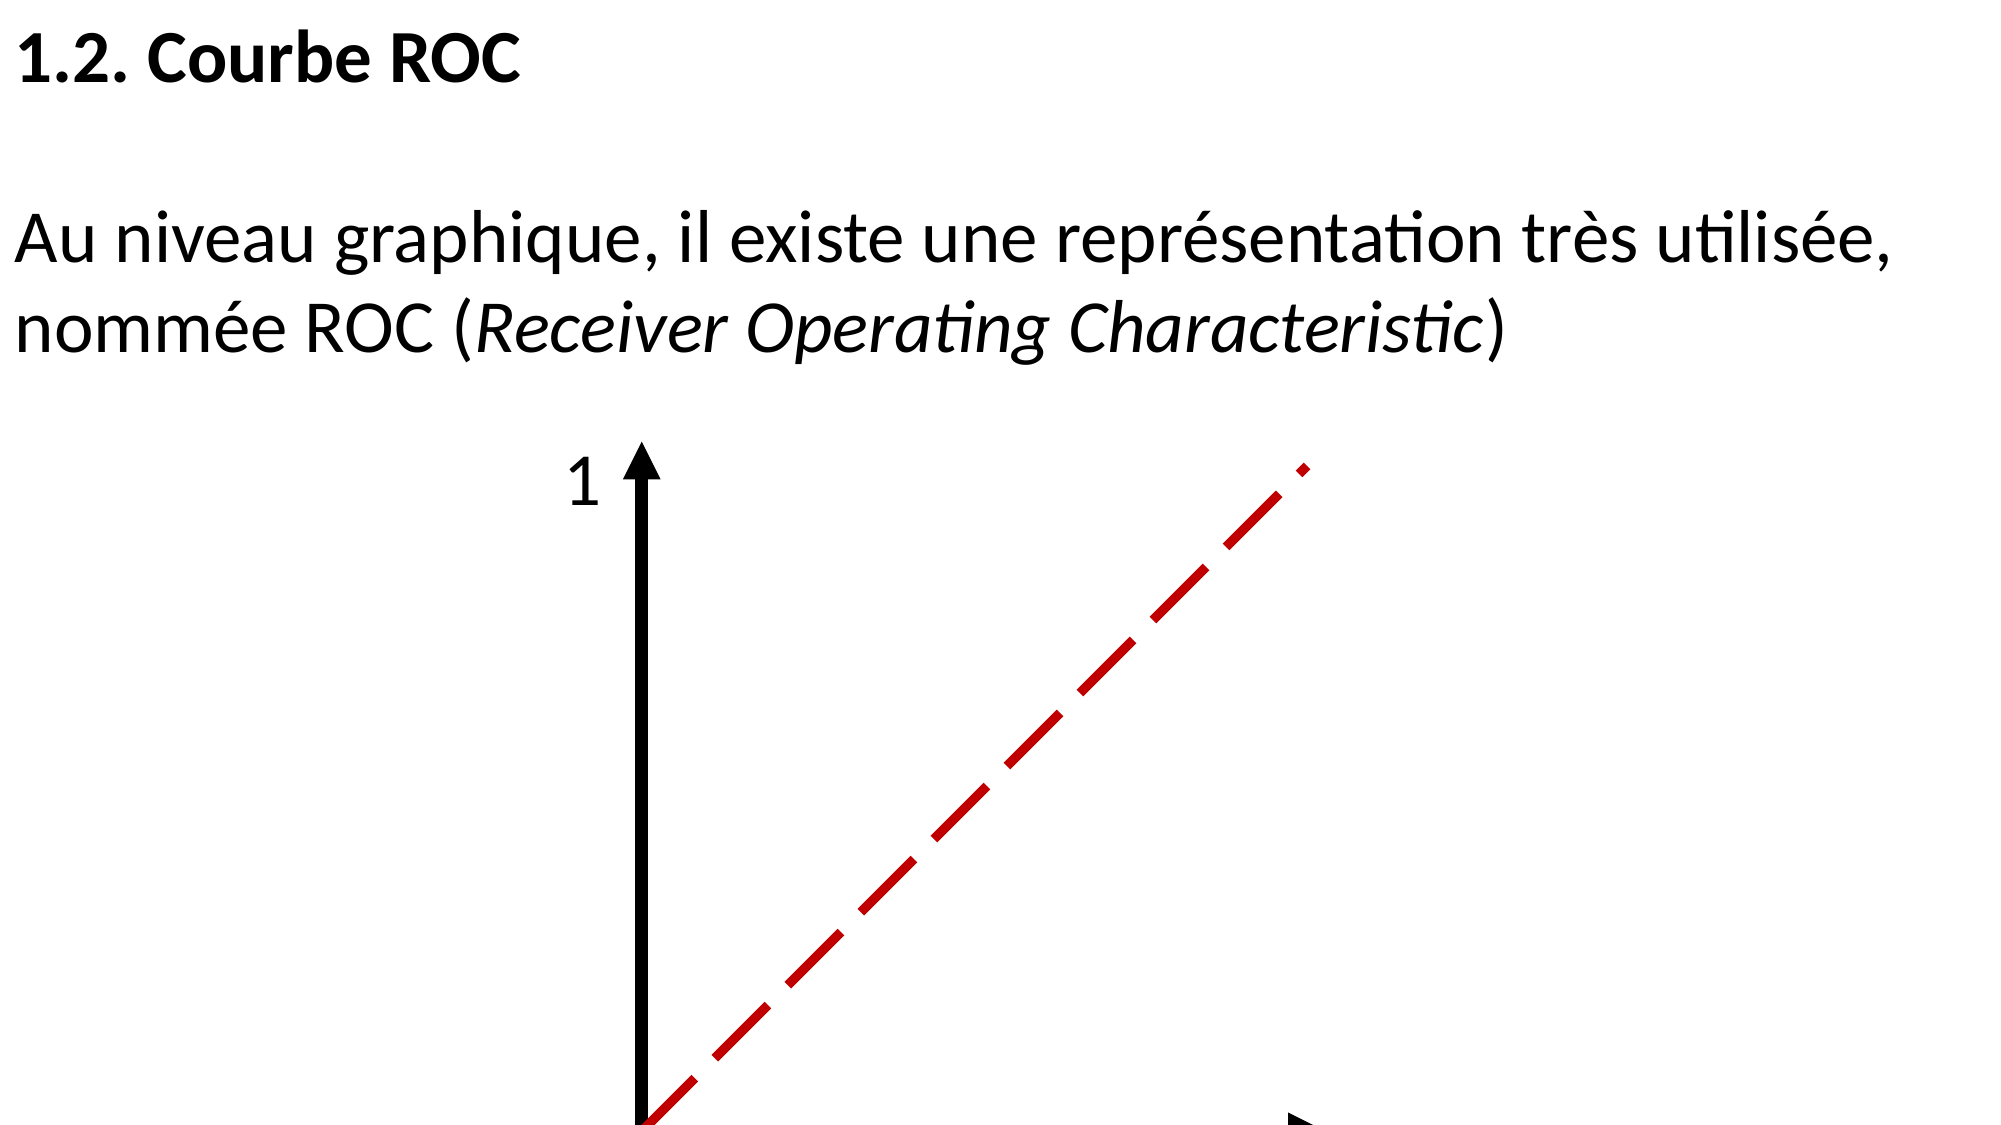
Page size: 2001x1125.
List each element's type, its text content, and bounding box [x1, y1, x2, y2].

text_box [641, 465, 1307, 1125]
text_box 1.2. Courbe ROC Au niveau graphique, il existe une représentation très utilisée, nommée ROC (Receiver Operating Characteristic) L’idée générale est la suivante: On fait varier le seuil de décision de classification et on observe les performances du modèle. La sensibilité et la spécificité sont inversement proportionnelles. Si la sensibilité augmente, la spécificité diminue (et vice-versa). Quand on diminue le seuil de classification, on répond plus souvent positif et ainsi: On augmente la sensibilité. On diminue la spécificité. Quand on augmente le seuil de classification, on répond moins souvent positif et ainsi: On diminue la sensibilité. On augmente la spécificité. [0, 0, 2000, 1125]
text_box 0 [576, 1114, 641, 1125]
text_box 1 [548, 423, 670, 529]
